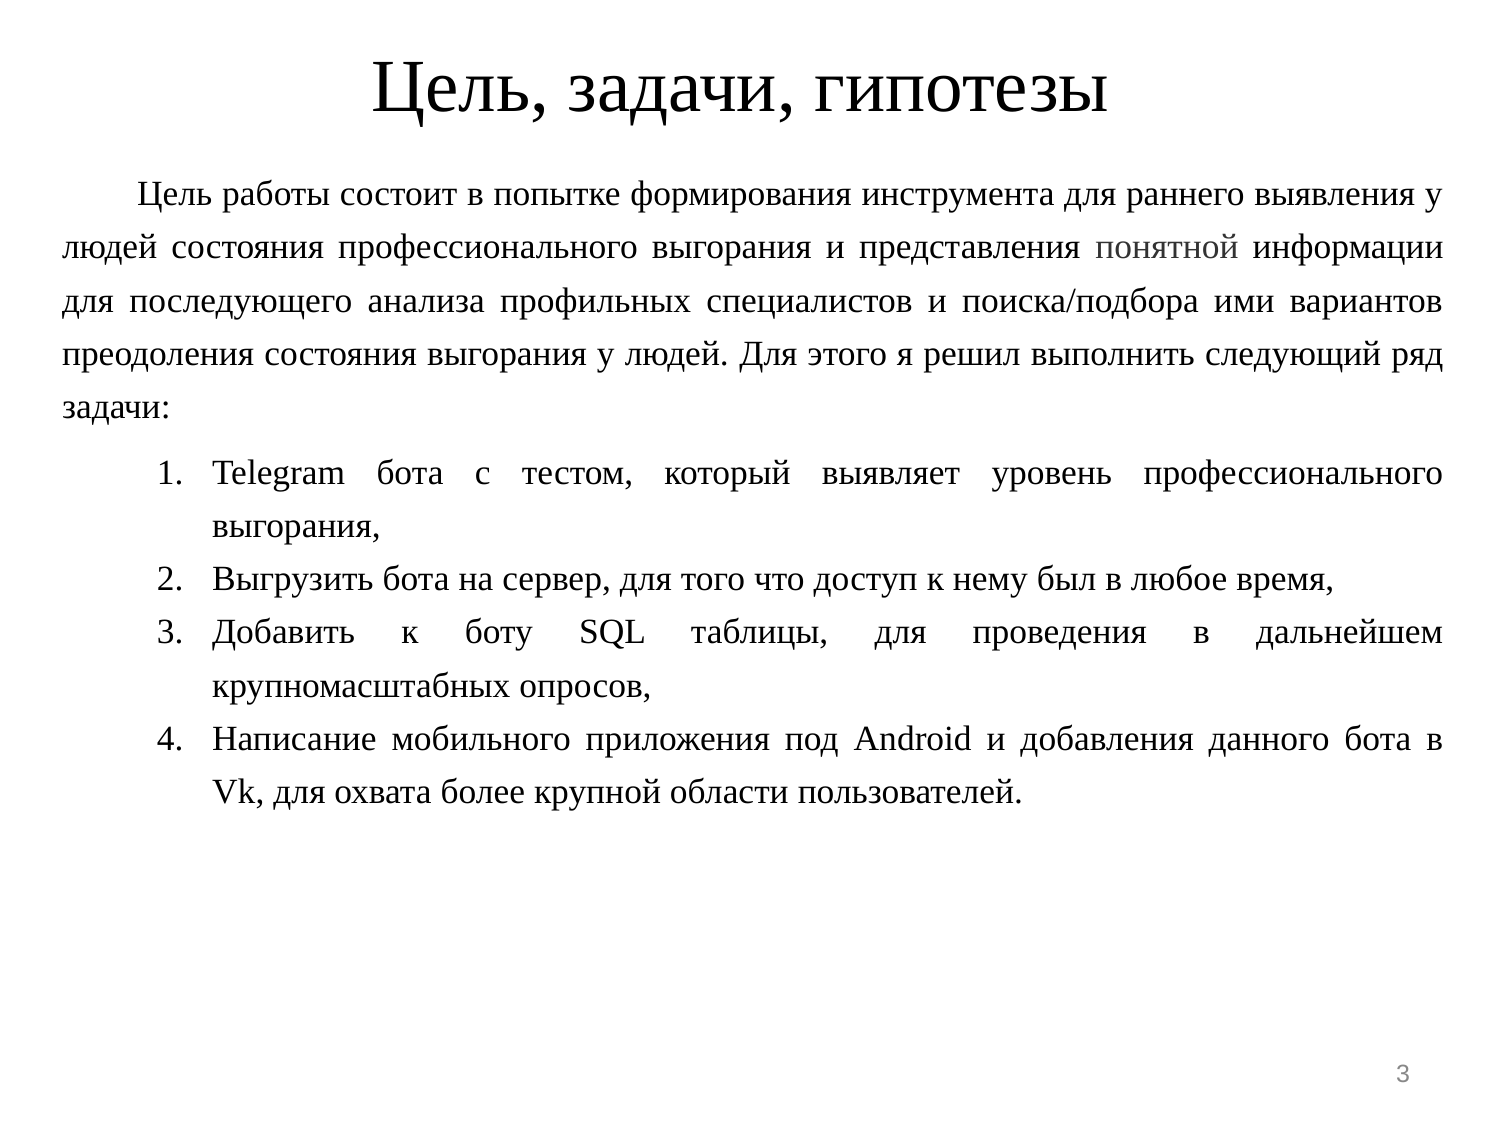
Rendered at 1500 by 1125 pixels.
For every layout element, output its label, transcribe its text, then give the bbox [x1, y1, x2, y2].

title Цель, задачи, гипотезы [75, 25, 1425, 138]
list Цель работы состоит в попытке формирования инструмента для раннего выявления у людей состояния профессионального выгорания и представления понятной информации для последующего анализа профильных специалистов и поиска/подбора ими вариантов преодоления состояния выгорания у людей. Для этого я решил выполнить следующий ряд задачи: Telegram бота с тестом, который выявляет уровень профессионального выгорания, Выгрузить бота на сервер, для того что доступ к нему был в любое время, Добавить к боту SQL таблицы, для проведения в дальнейшем крупномасштабных опросов, Написание мобильного приложения под Android и добавления данного бота в Vk, для охвата более крупной области пользователей. [47, 152, 1459, 1077]
slide_number ‹#› [1074, 1042, 1425, 1103]
